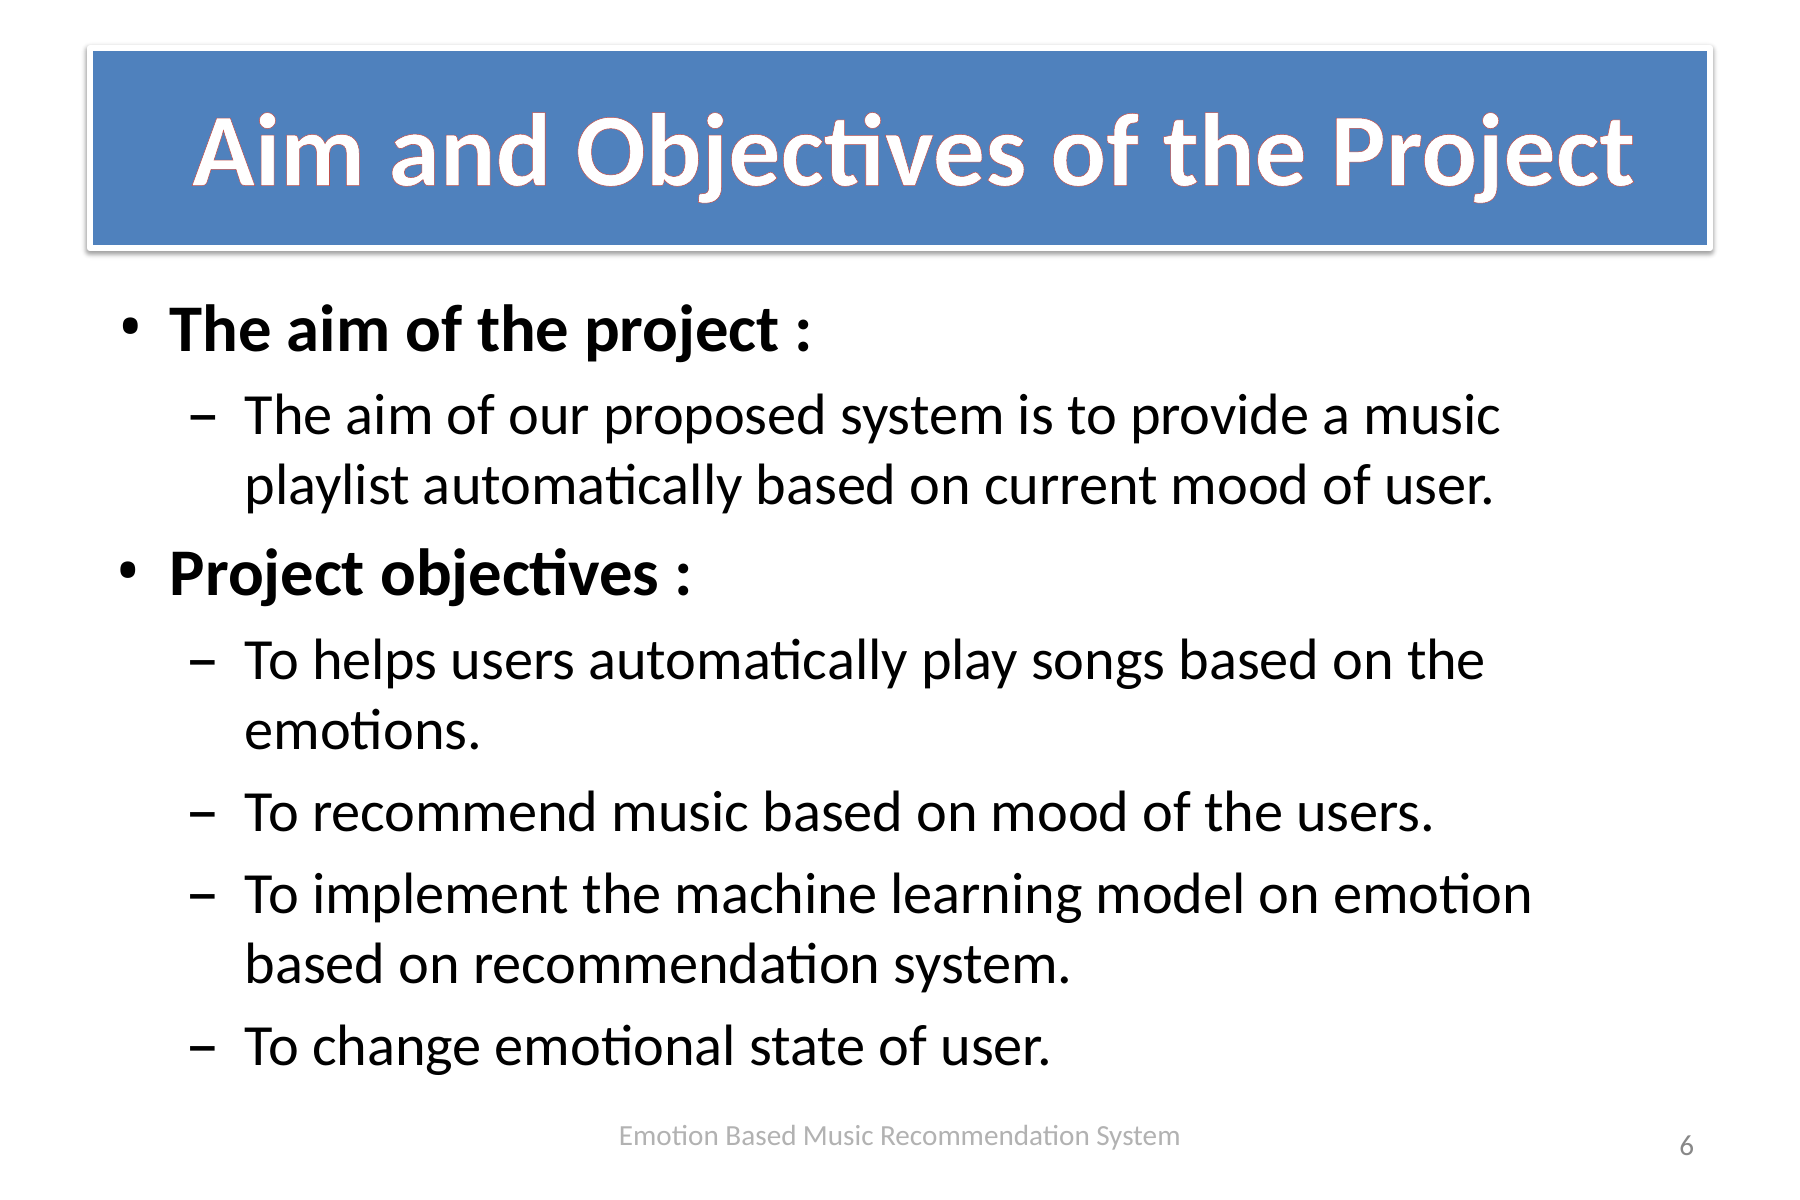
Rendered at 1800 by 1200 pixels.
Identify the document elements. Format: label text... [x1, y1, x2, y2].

text_box 6 [1677, 1123, 1697, 1161]
picture [80, 41, 1720, 261]
footer Emotion Based Music Recommendation System [611, 1116, 1188, 1152]
title Aim and Objectives of the Project [90, 48, 1710, 282]
text_box The aim of the project : The aim of our proposed system is to provide a music playlist automatically based on current mood of user. Project objectives : To helps users automatically play songs based on the emotions. To recommend music based on mood of the users. To implement the machine learning model on emotion based on recommendation system. To change emotional state of user. [113, 263, 1679, 1077]
